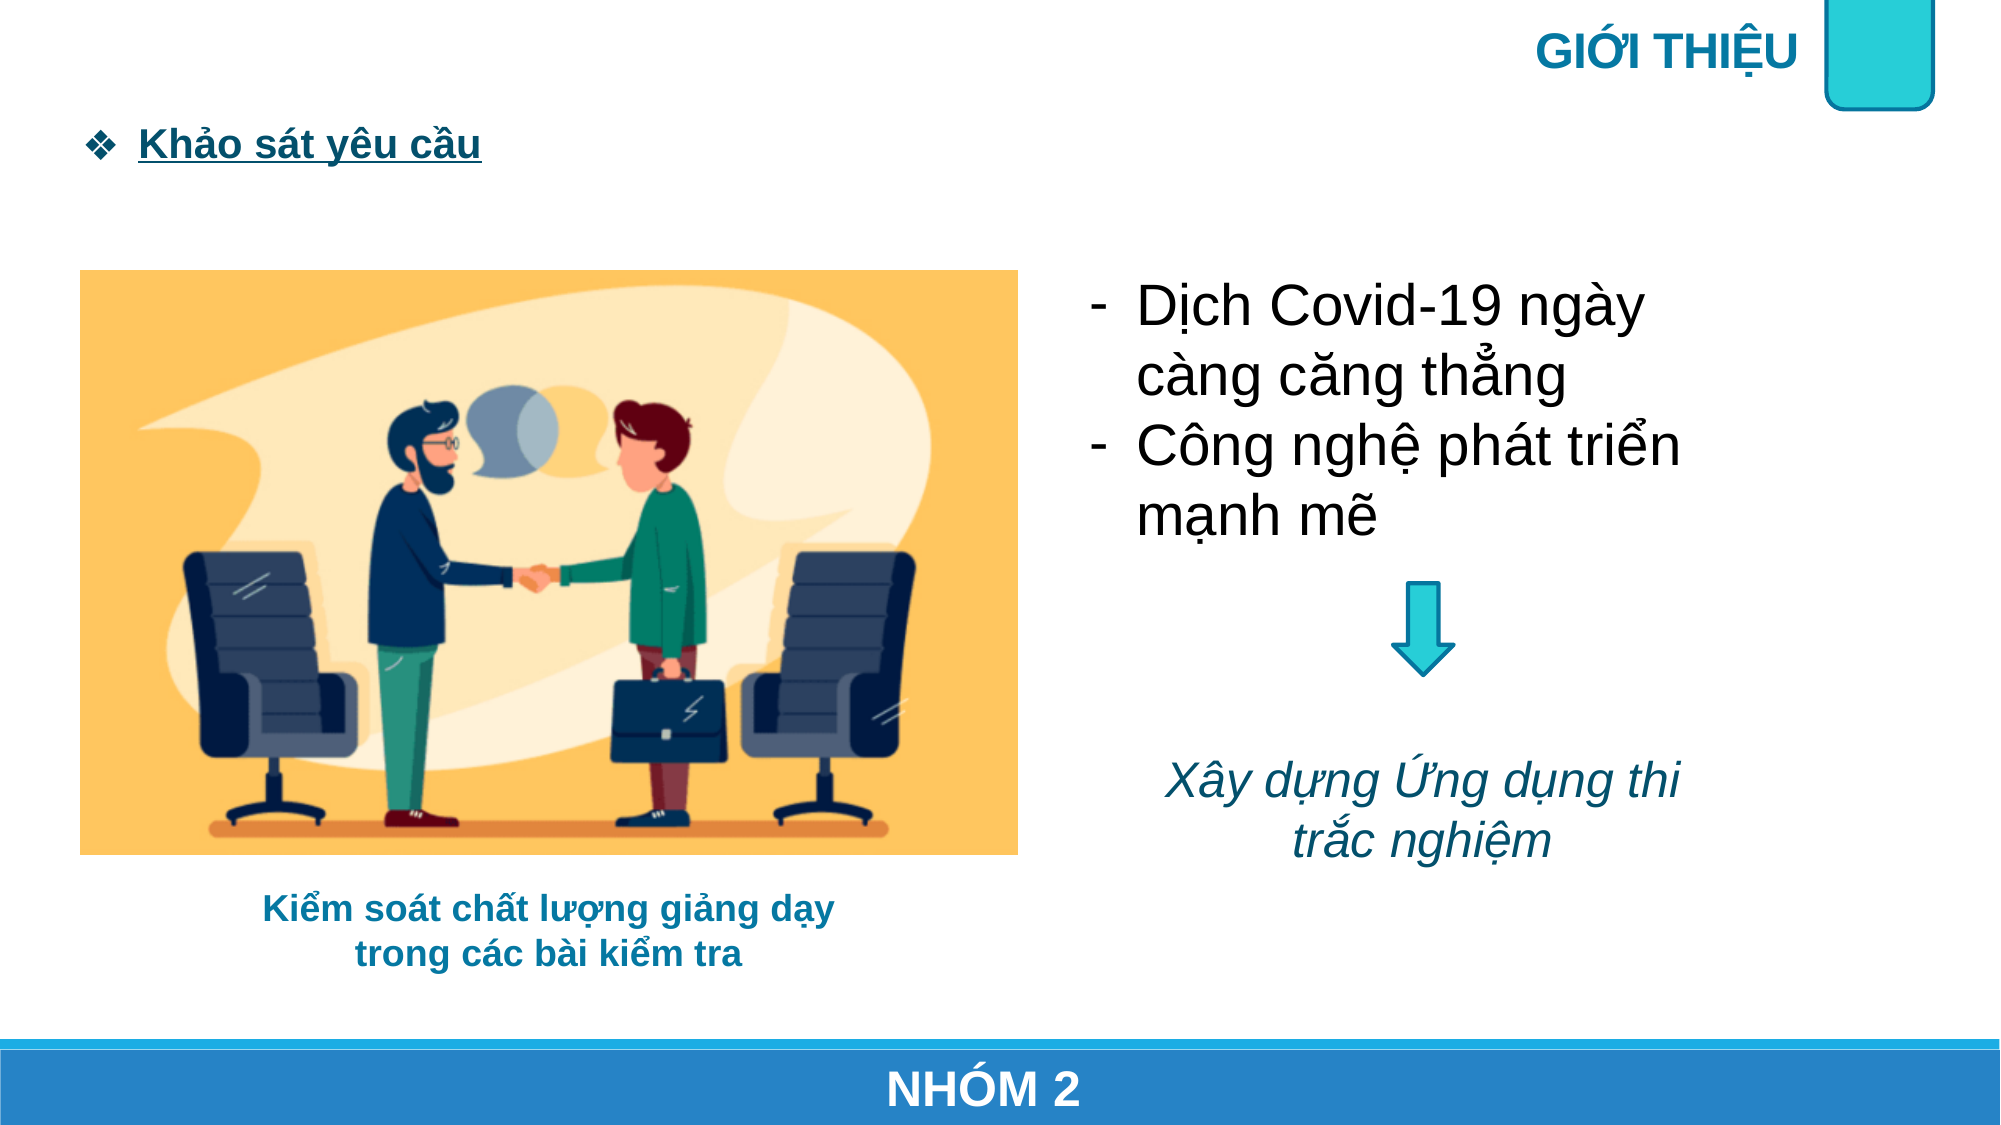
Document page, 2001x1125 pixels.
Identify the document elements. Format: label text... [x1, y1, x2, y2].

text_box GIỚI THIỆU [1520, 2, 1826, 96]
text_box Dịch Covid-19 ngày càng căng thẳng Công nghệ phát triển mạnh mẽ [1074, 259, 1773, 555]
text_box Kiểm soát chất lượng giảng dạy trong các bài kiểm tra [225, 875, 872, 981]
text_box NHÓM 2 [871, 1049, 1129, 1125]
text_box [1826, 0, 1933, 110]
picture [79, 269, 1019, 856]
text_box Xây dựng Ứng dụng thi trắc nghiệm [1147, 739, 1700, 875]
text_box Khảo sát yêu cầu [67, 109, 555, 175]
text_box [1392, 583, 1454, 676]
